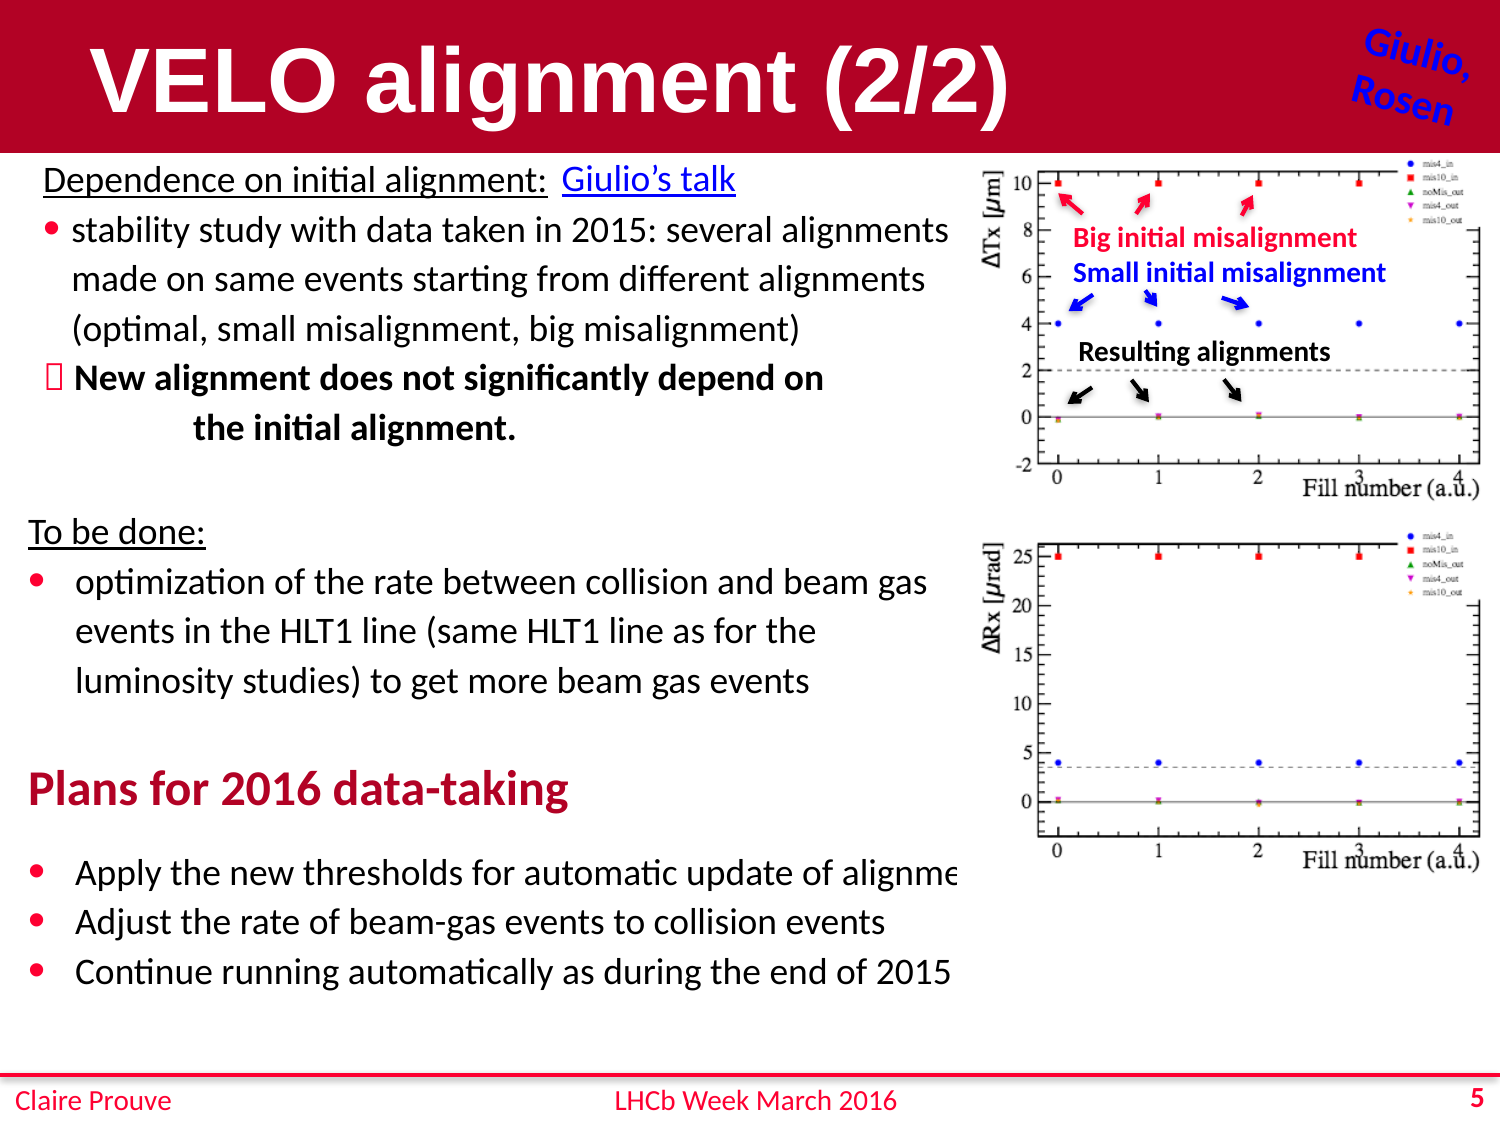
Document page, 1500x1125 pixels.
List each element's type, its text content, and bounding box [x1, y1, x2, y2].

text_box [1135, 193, 1151, 215]
text_box Giulio, Rosen [1331, 1, 1500, 154]
title VELO alignment (2/2) [75, 13, 1425, 148]
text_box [1241, 194, 1254, 216]
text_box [1144, 290, 1158, 308]
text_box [1057, 193, 1083, 215]
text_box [1221, 297, 1250, 308]
text_box Giulio’s talk [546, 146, 799, 207]
picture [956, 156, 1500, 899]
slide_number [581, 1068, 932, 1125]
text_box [1068, 294, 1094, 312]
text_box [1223, 379, 1242, 403]
slide_number 5 [1149, 1065, 1500, 1125]
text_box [1067, 387, 1093, 405]
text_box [1131, 379, 1150, 403]
footer Claire Prouve [0, 1068, 475, 1125]
text_box Dependence on initial alignment: stability study with data taken in 2015: several alignments made on same events starting from different alignments (optimal, small misalignment, big misalignment)  New alignment does not significantly depend on the initial alignment. To be done: optimization of the rate between collision and beam gas events in the HLT1 line (same HLT1 line as for the luminosity studies) to get more beam gas events Plans for 2016 data-taking Apply the new thresholds for automatic update of alignment constants Adjust the rate of beam-gas events to collision events Continue running automatically as during the end of 2015 [13, 148, 1474, 1027]
